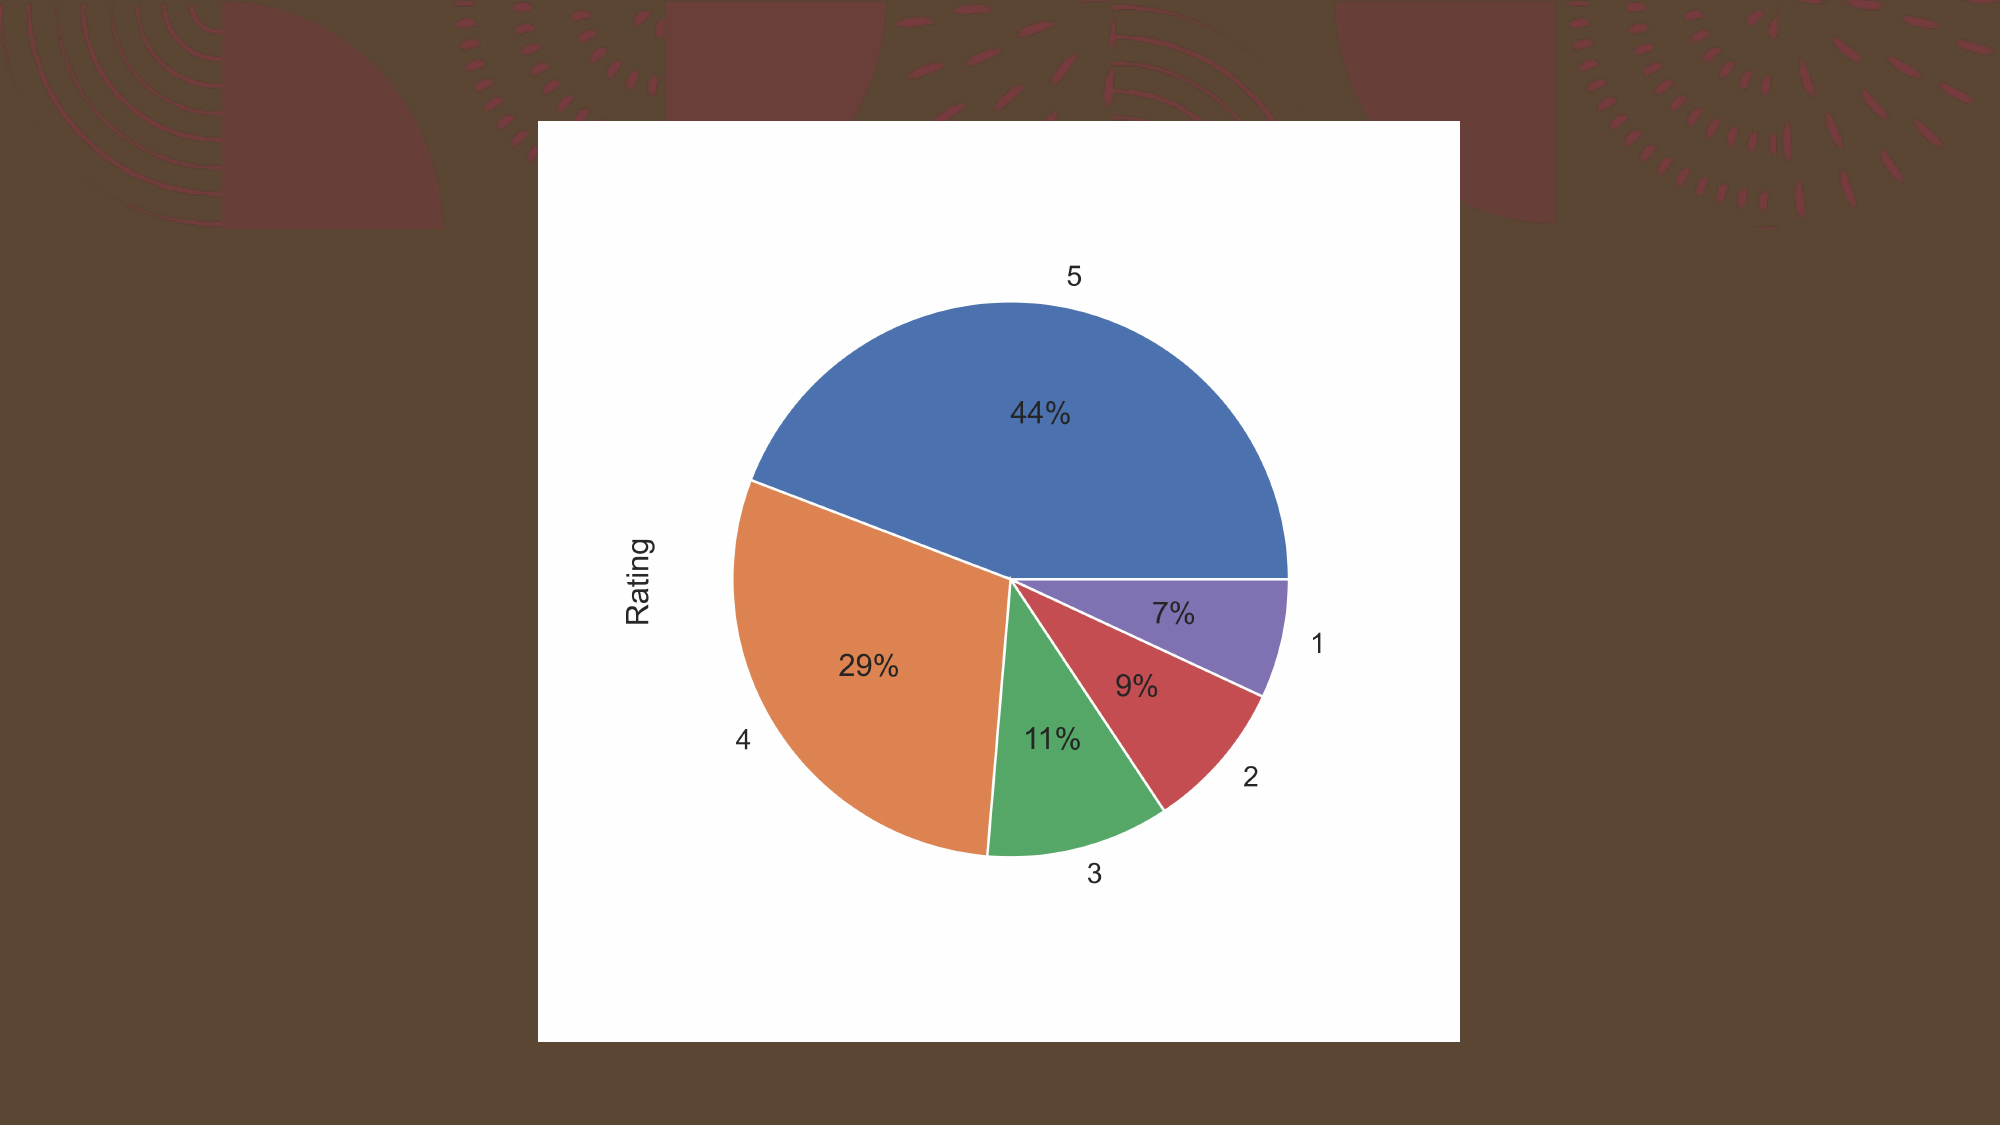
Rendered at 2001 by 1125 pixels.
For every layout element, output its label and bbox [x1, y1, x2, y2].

list [538, 120, 1460, 1042]
